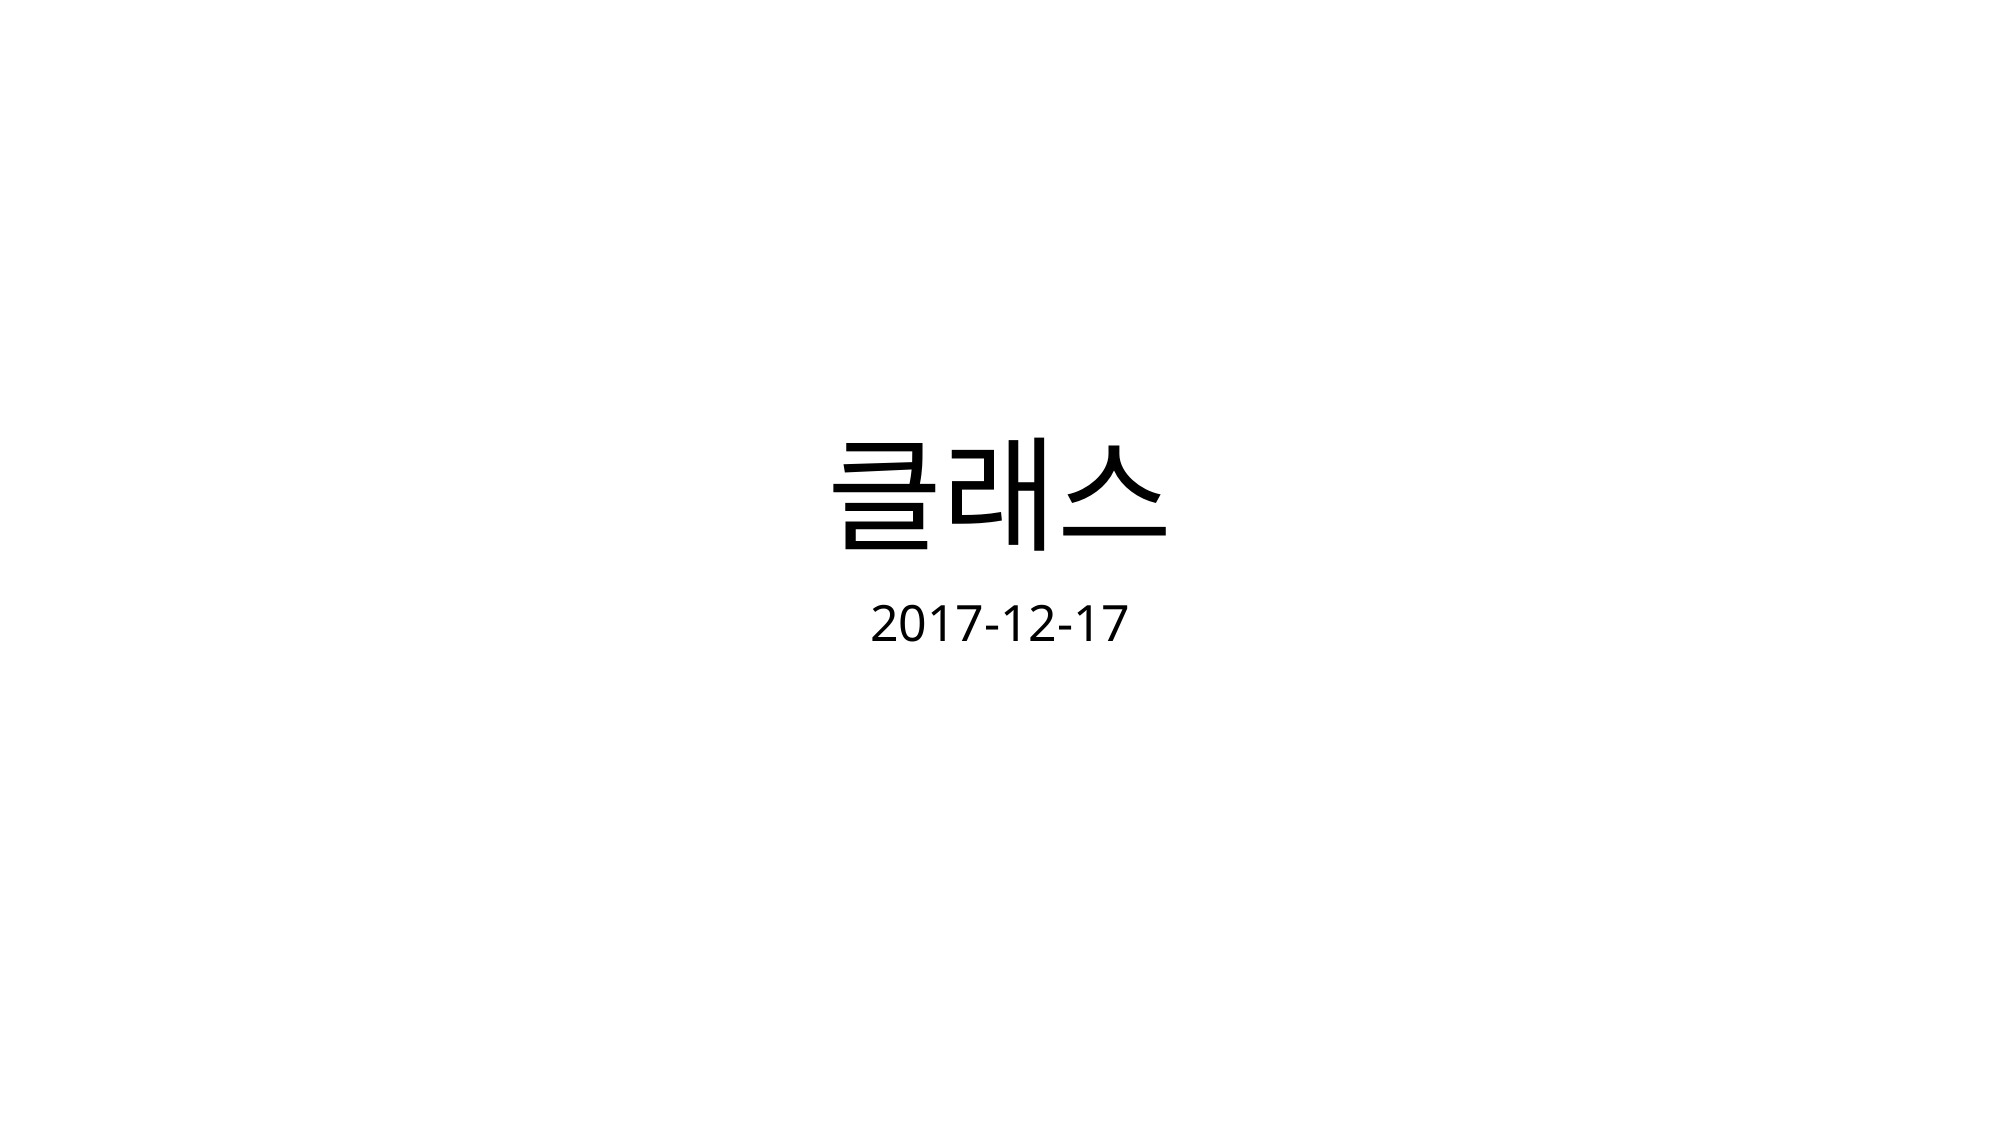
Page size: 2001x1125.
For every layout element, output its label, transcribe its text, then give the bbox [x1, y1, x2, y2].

title 클래스 [249, 184, 1750, 576]
subtitle 2017-12-17 [249, 590, 1750, 863]
